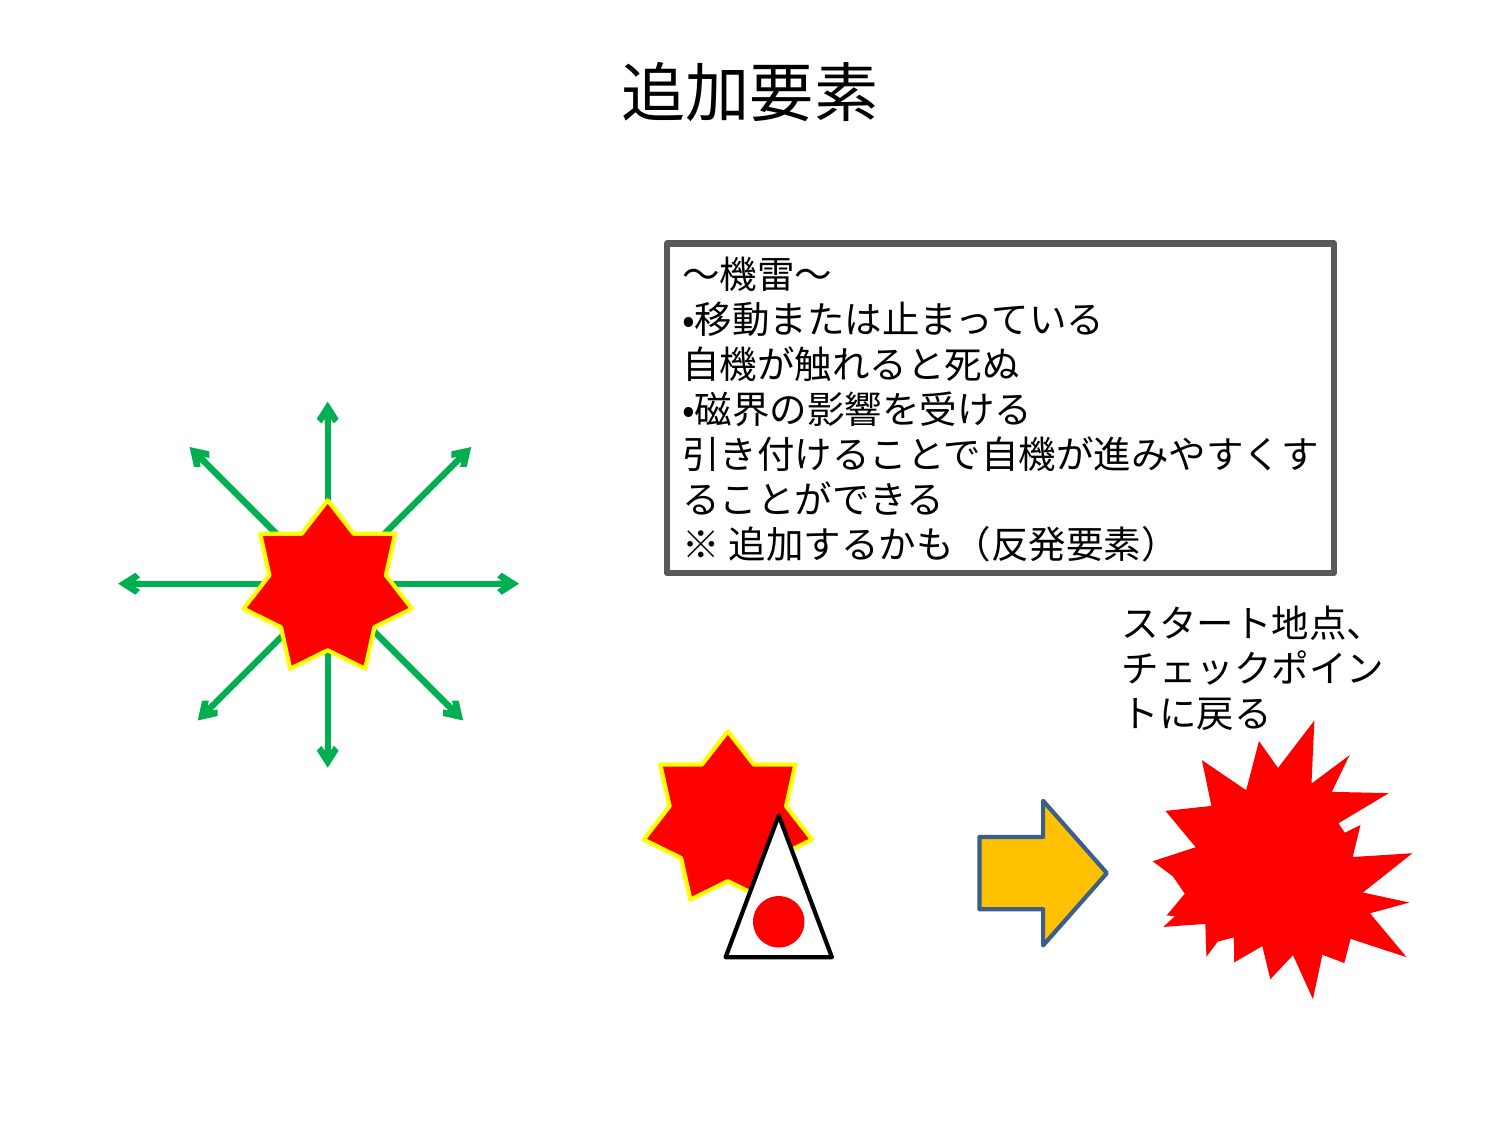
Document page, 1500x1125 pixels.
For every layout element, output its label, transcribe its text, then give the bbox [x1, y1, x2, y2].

text_box [641, 729, 798, 902]
text_box ～機雷～ ・移動または止まっている 自機が触れると死ぬ ・磁界の影響を受ける 引き付けることで自機が進みやすくすることができる ※追加するかも（反発要素） [667, 243, 1334, 574]
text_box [725, 815, 833, 958]
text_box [117, 401, 520, 768]
title 追加要素 [75, 45, 1425, 138]
text_box スタート地点、チェックポイントに戻る [1106, 593, 1435, 743]
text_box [1152, 720, 1413, 1017]
text_box [977, 798, 1109, 948]
